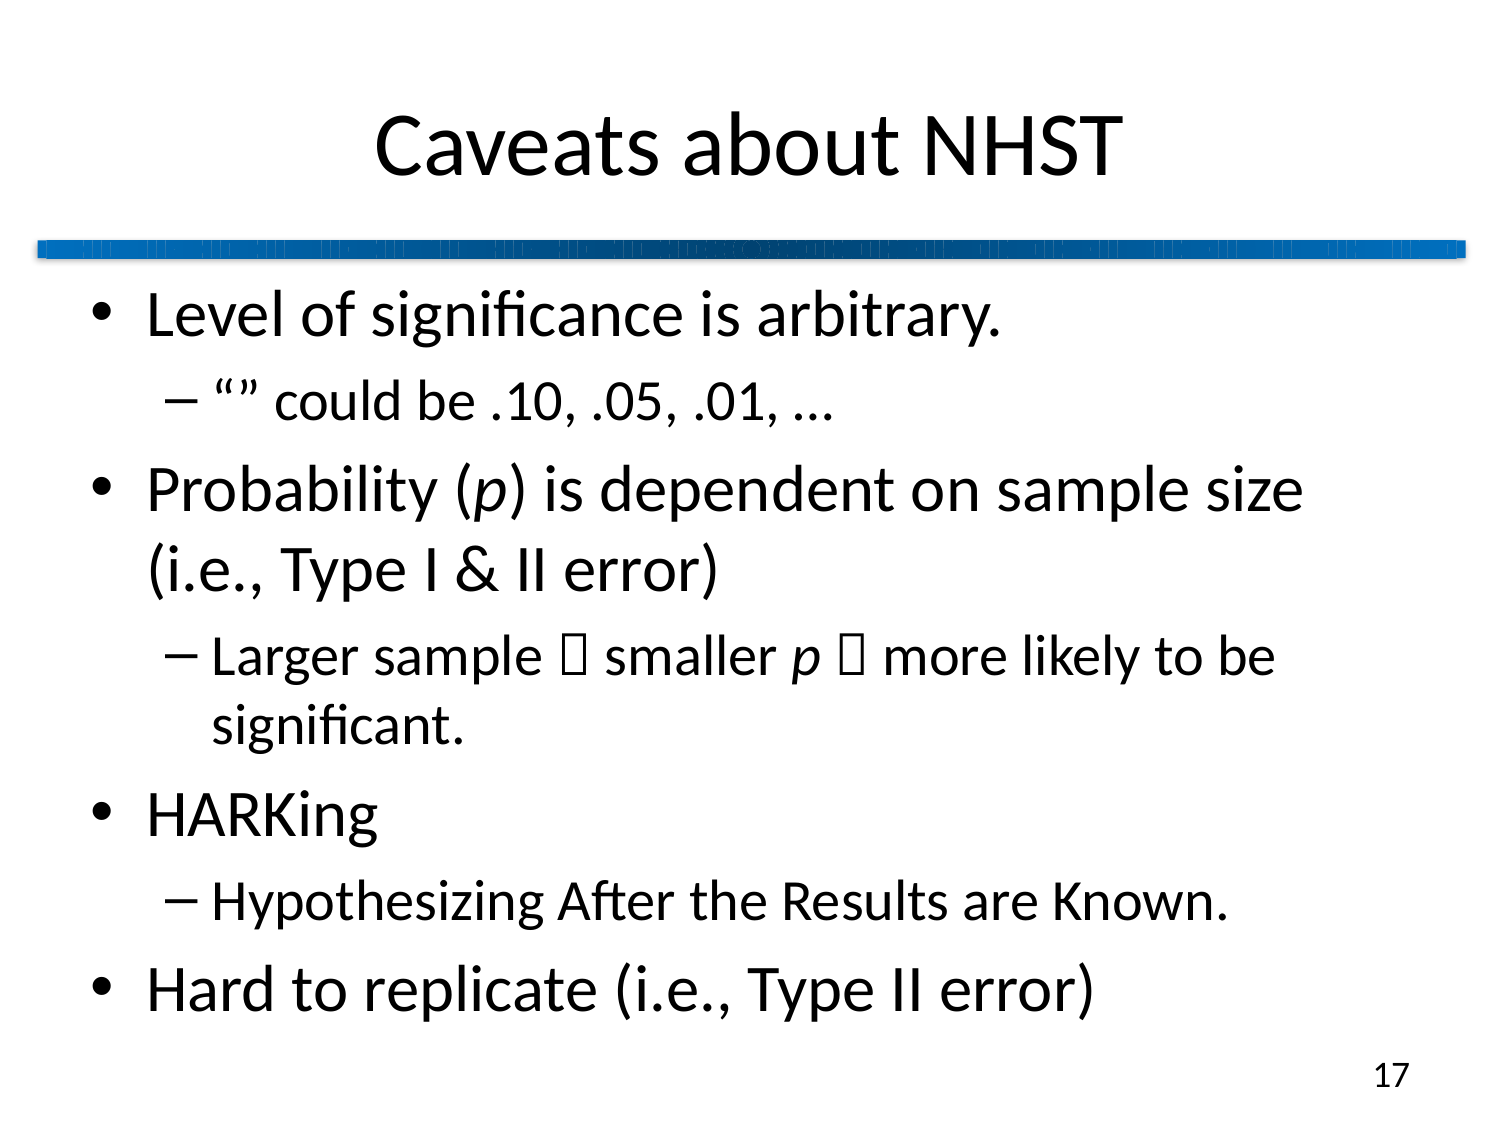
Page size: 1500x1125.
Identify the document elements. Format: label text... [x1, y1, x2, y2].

title Caveats about NHST [75, 45, 1425, 233]
slide_number 17 [1074, 1042, 1425, 1103]
